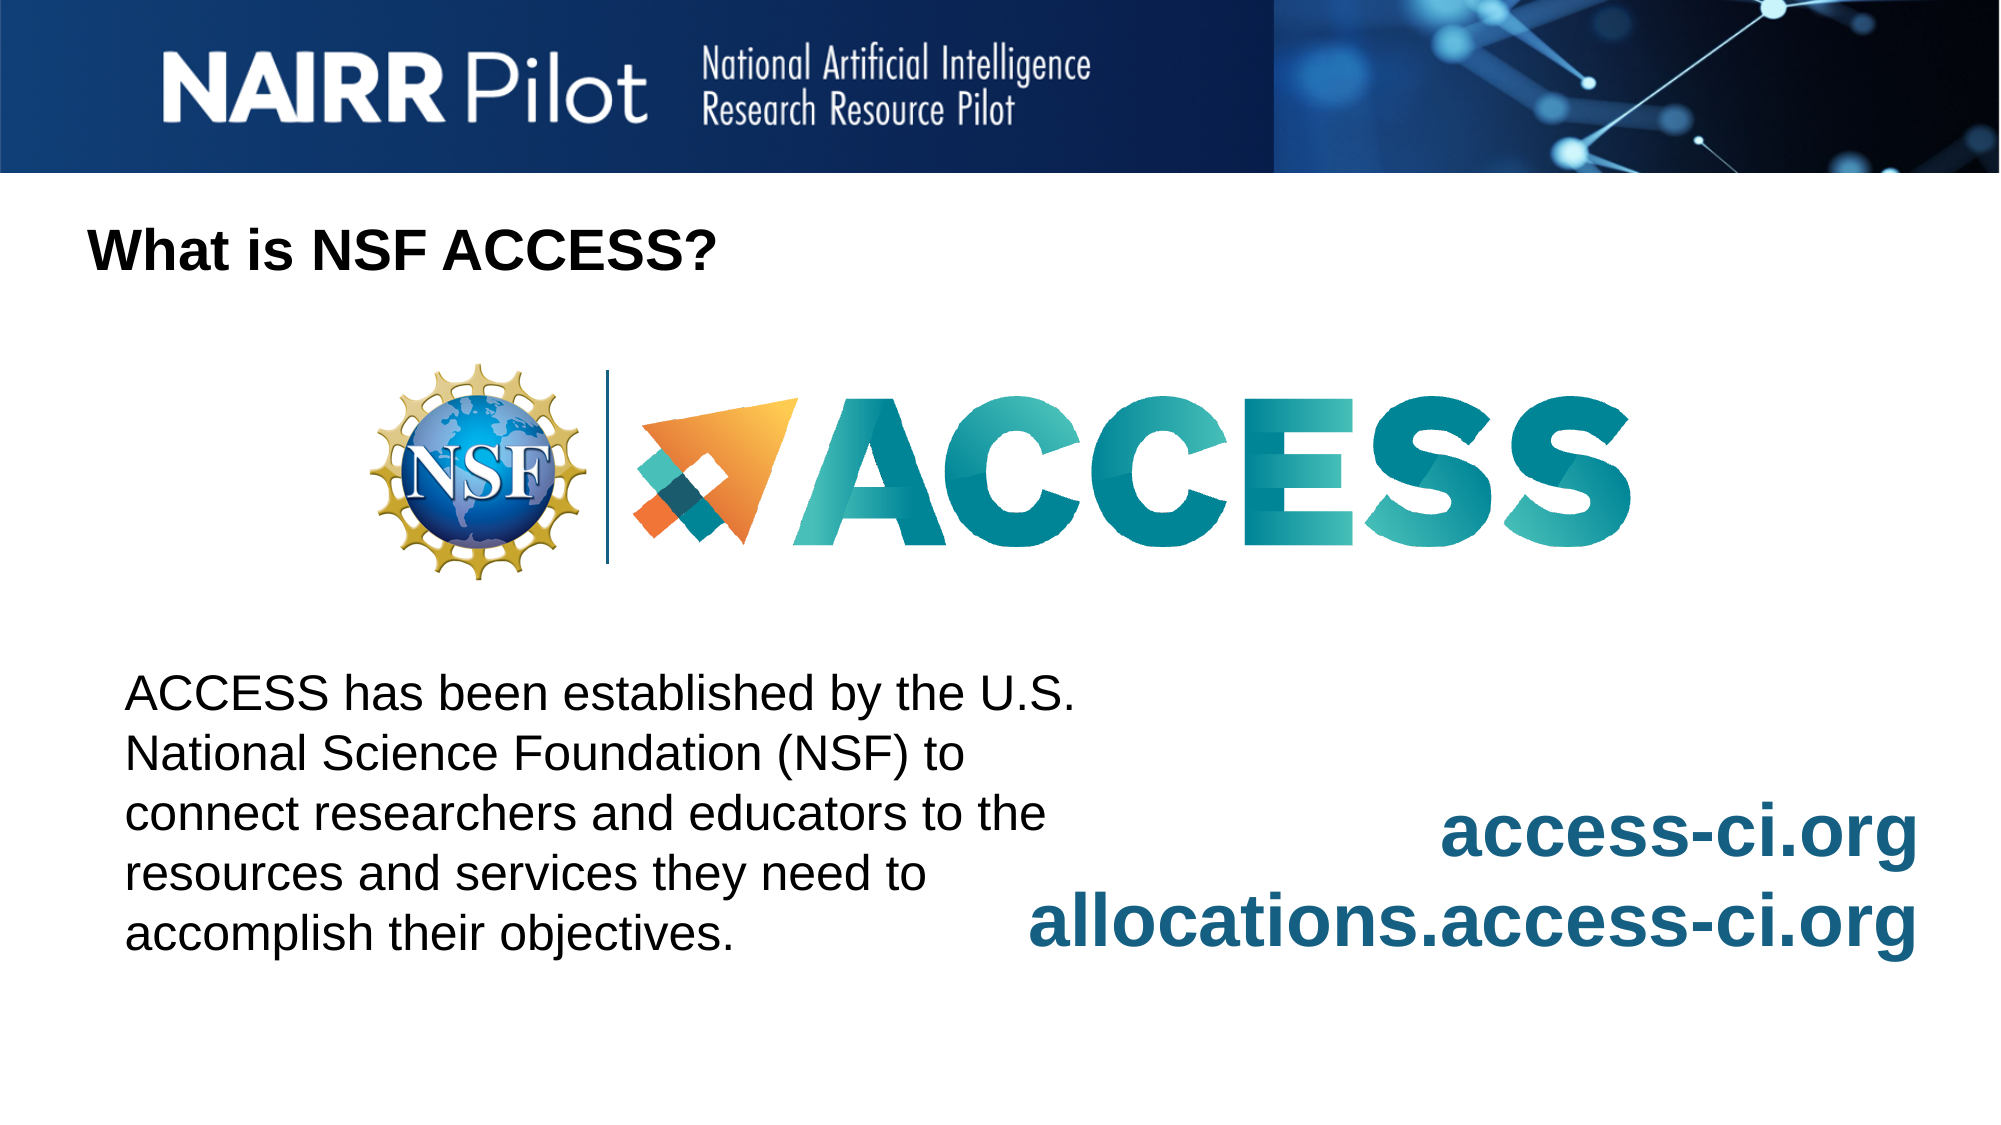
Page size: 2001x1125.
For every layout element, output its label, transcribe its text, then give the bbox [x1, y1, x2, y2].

text_box access-ci.org allocations.access-ci.org [999, 773, 1935, 969]
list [0, 0, 2000, 173]
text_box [365, 358, 1634, 584]
text_box ACCESS has been established by the U.S. National Science Foundation (NSF) to connect researchers and educators to the resources and services they need to accomplish their objectives. [109, 652, 1101, 968]
text_box What is NSF ACCESS? [72, 204, 1935, 290]
